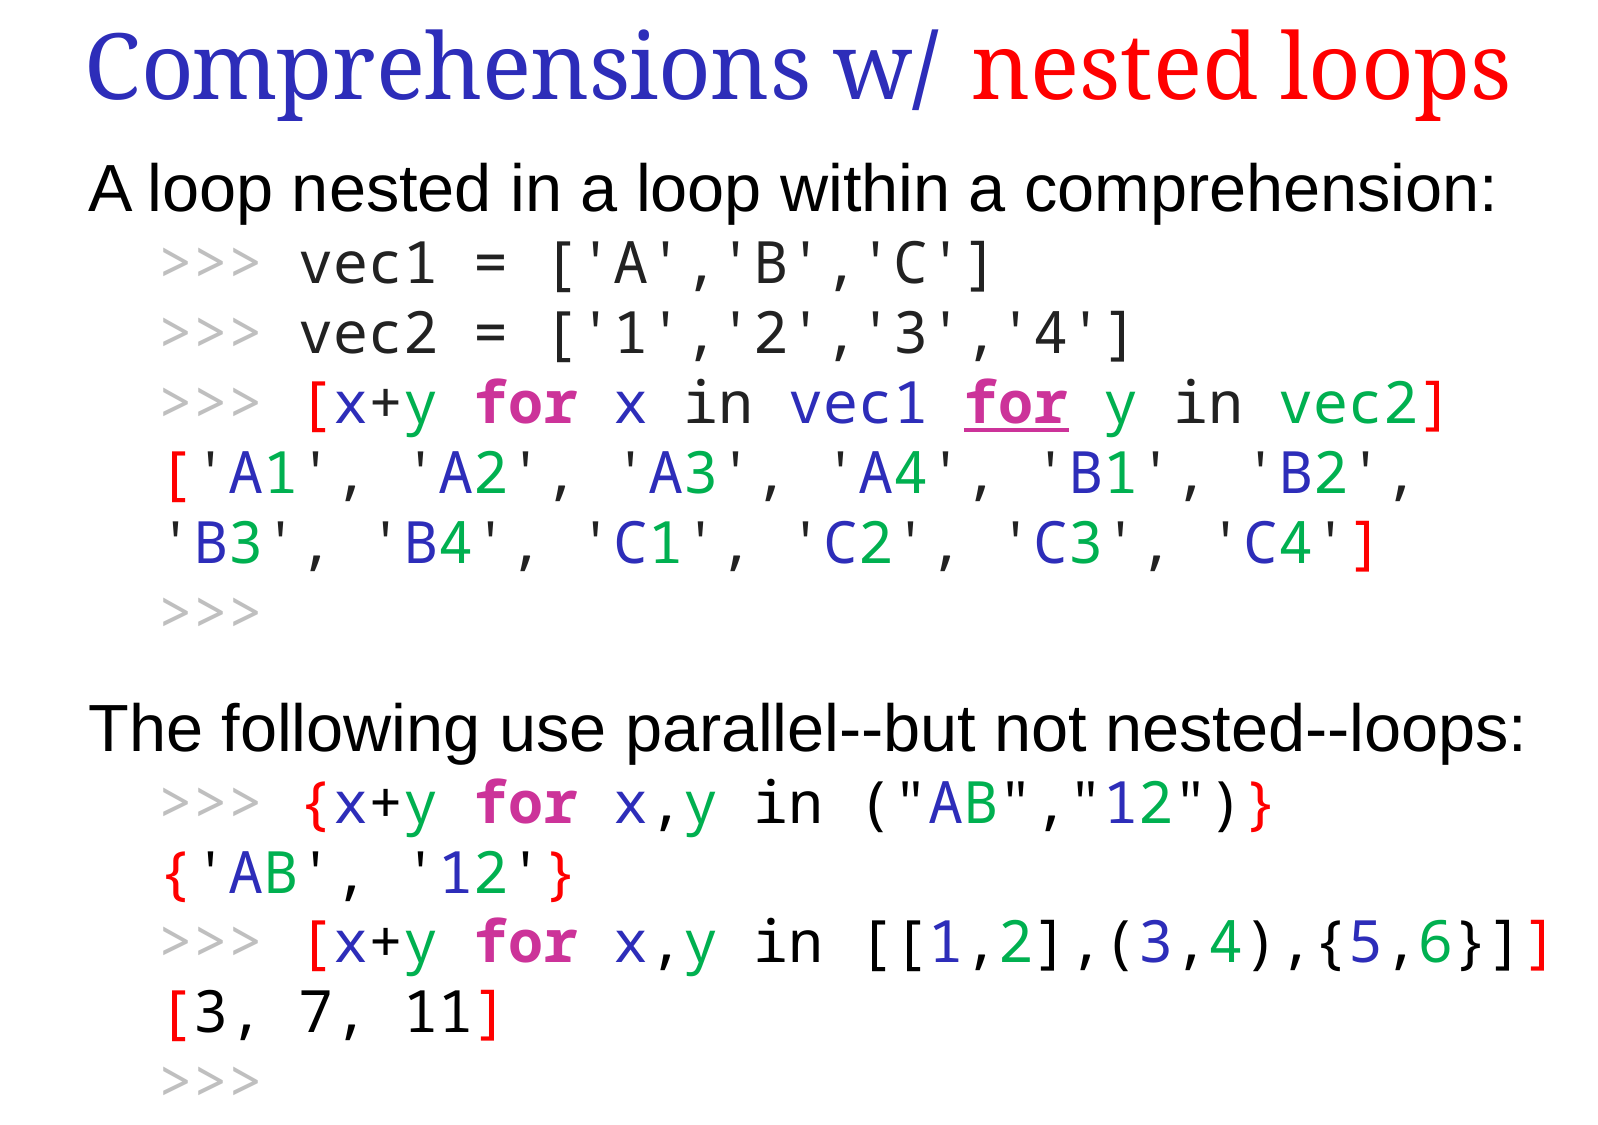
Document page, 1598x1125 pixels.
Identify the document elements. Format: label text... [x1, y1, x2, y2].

list A loop nested in a loop within a comprehension: >>> vec1 = ['A','B','C'] >>> vec2 = ['1','2','3','4'] >>> [x+y for x in vec1 for y in vec2] ['A1', 'A2', 'A3', 'A4', 'B1', 'B2', 'B3', 'B4', 'C1', 'C2', 'C3', 'C4'] >>> The following use parallel--but not nested--loops: >>> {x+y for x,y in ("AB","12")} {'AB', '12'} >>> [x+y for x,y in [[1,2],(3,4),{5,6}]] [3, 7, 11] >>> [73, 137, 1598, 1125]
title Comprehensions w/ nested loops [48, 0, 1549, 125]
